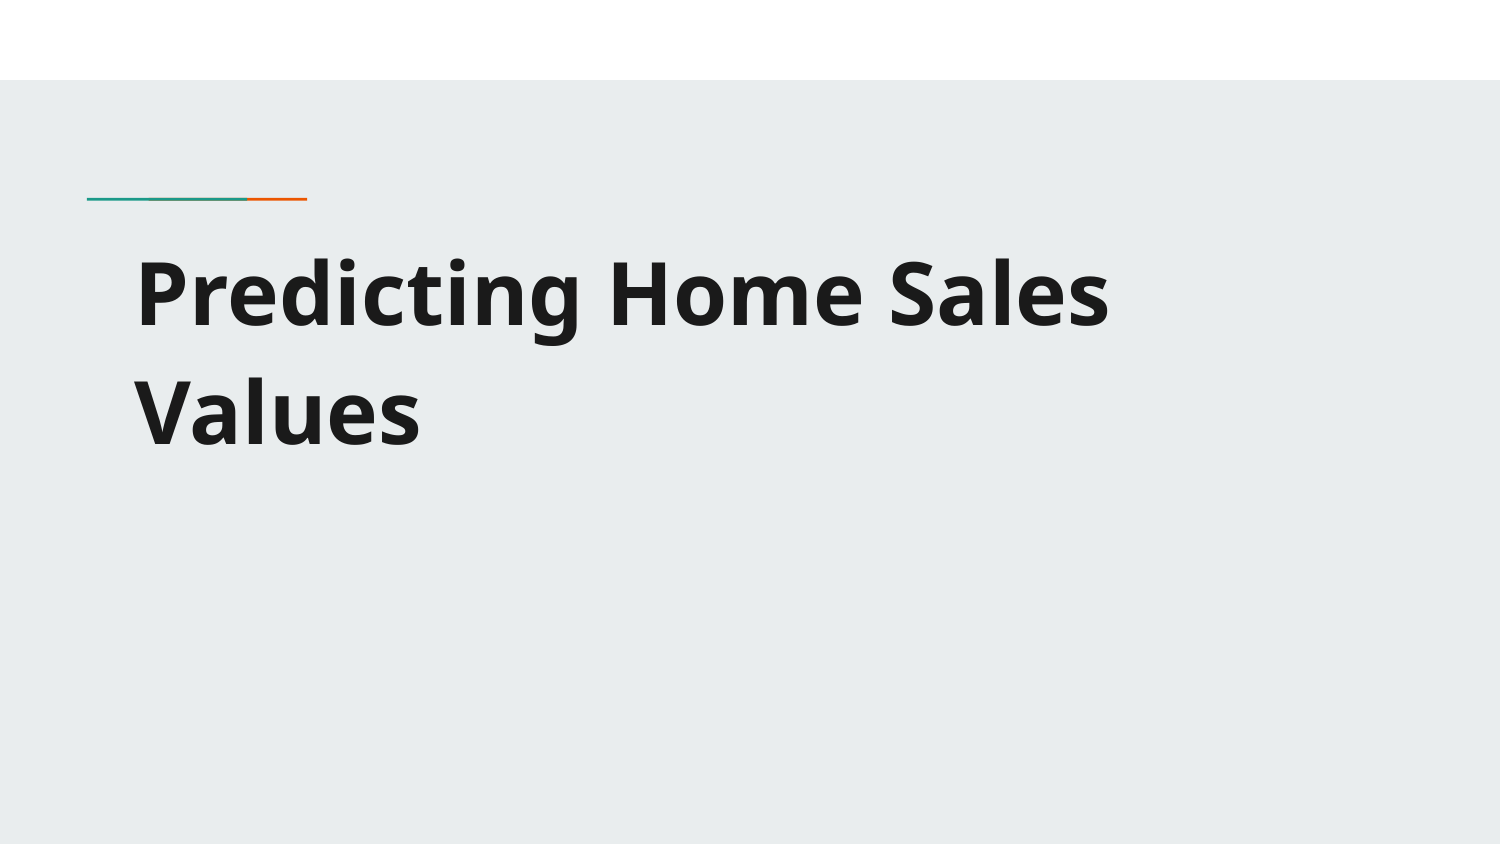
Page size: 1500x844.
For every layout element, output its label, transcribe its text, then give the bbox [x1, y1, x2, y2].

title Predicting Home Sales Values [119, 216, 1381, 490]
